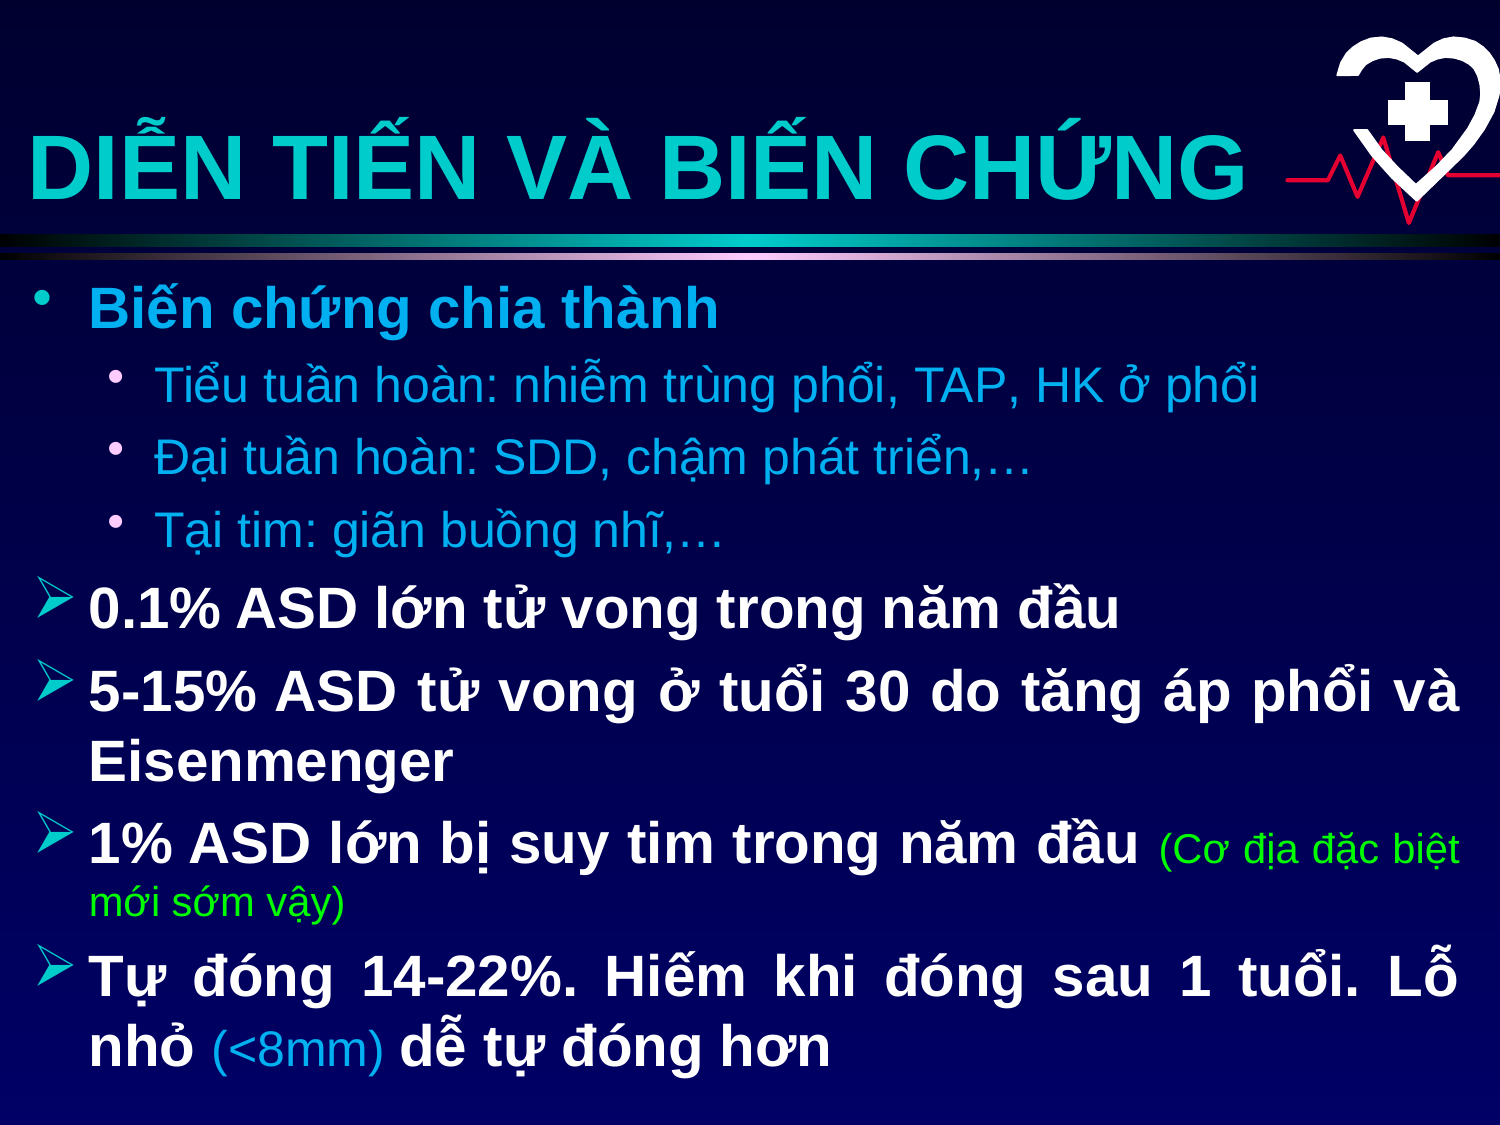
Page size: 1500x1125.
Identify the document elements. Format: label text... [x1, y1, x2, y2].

list Biến chứng chia thành Tiểu tuần hoàn: nhiễm trùng phổi, TAP, HK ở phổi Đại tuần hoàn: SDD, chậm phát triển,… Tại tim: giãn buồng nhĩ,… 0.1% ASD lớn tử vong trong năm đầu 5-15% ASD tử vong ở tuổi 30 do tăng áp phổi và Eisenmenger 1% ASD lớn bị suy tim trong năm đầu (Cơ địa đặc biệt mới sớm vậy) Tự đóng 14-22%. Hiếm khi đóng sau 1 tuổi. Lỗ nhỏ (<8mm) dễ tự đóng hơn [17, 262, 1475, 1100]
title DIỄN TIẾN VÀ BIẾN CHỨNG [12, 37, 1388, 225]
